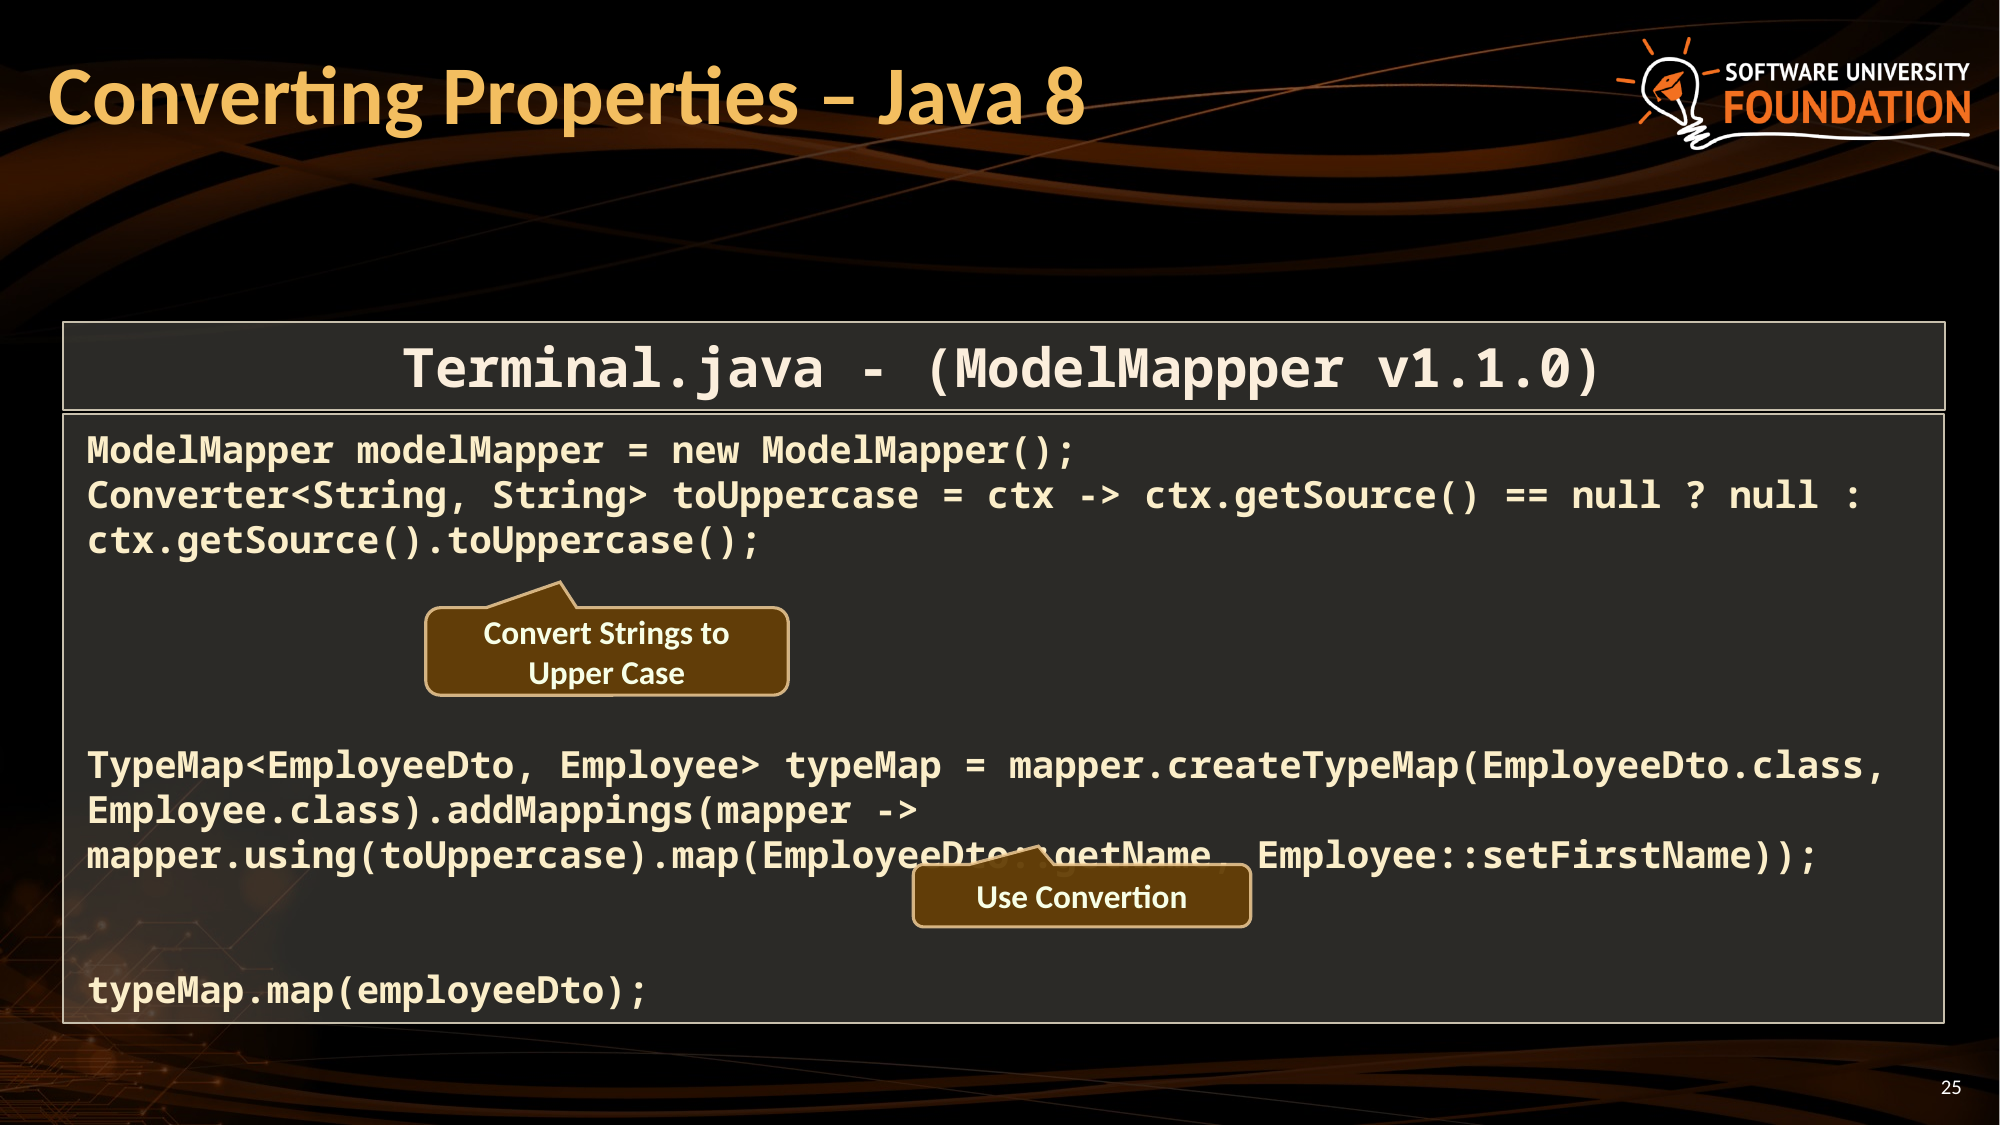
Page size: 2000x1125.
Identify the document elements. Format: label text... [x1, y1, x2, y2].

text_box Terminal.java - (ModelMappper v1.1.0) [63, 321, 1945, 411]
text_box ModelMapper modelMapper = new ModelMapper(); Converter<String, String> toUppercase = ctx -> ctx.getSource() == null ? null : ctx.getSource().toUppercase(); TypeMap<EmployeeDto, Employee> typeMap = mapper.createTypeMap(EmployeeDto.class, Employee.class).addMappings(mapper -> mapper.using(toUppercase).map(EmployeeDto::getName, Employee::setFirstName)); typeMap.map(employeeDto); [63, 414, 1944, 1024]
text_box Convert Strings to Upper Case [424, 580, 790, 697]
title Converting Properties – Java 8 [30, 6, 1602, 189]
slide_number 25 [1897, 1070, 1968, 1103]
picture [0, 0, 2000, 1125]
text_box Use Convertion [912, 844, 1252, 928]
